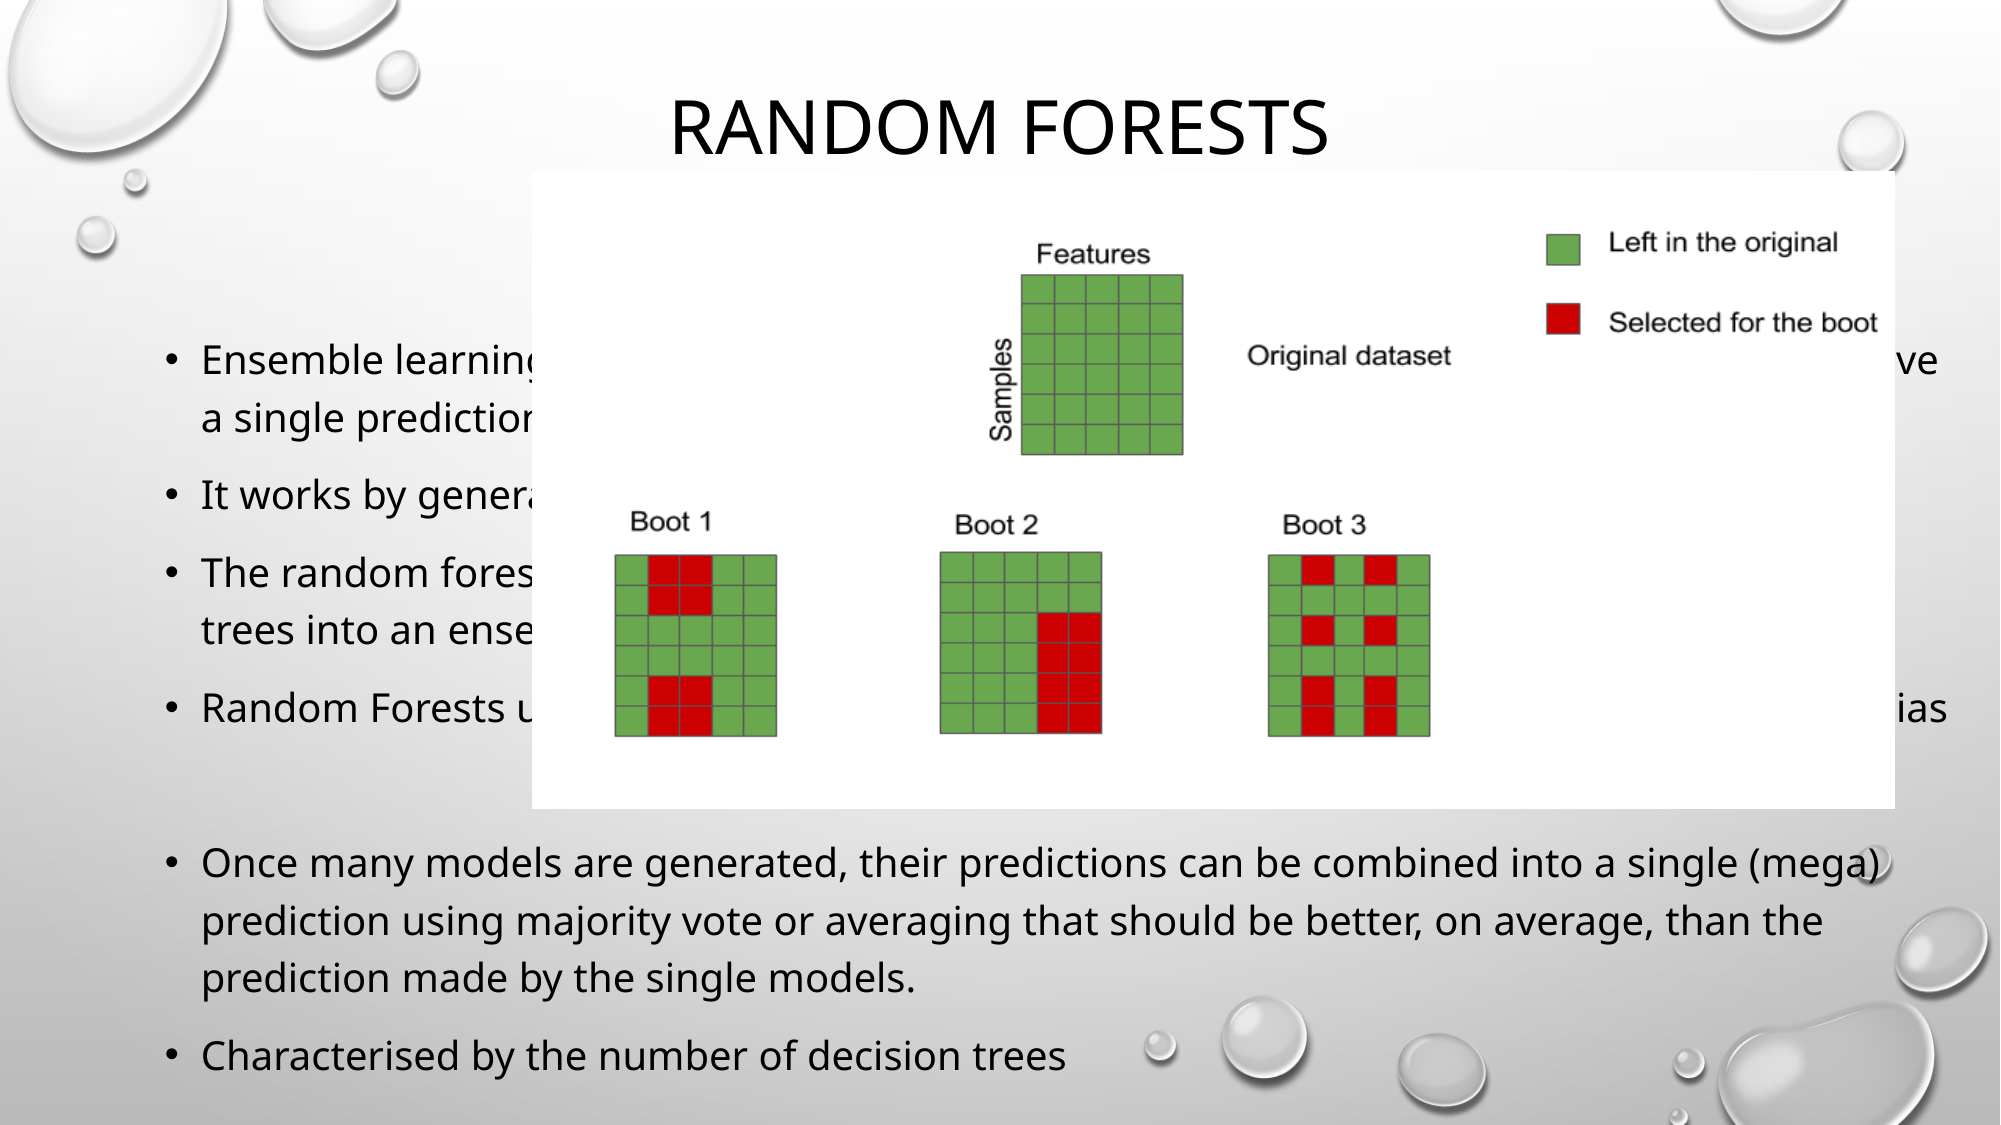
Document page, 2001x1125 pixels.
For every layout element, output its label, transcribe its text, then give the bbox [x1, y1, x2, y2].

picture [0, 0, 2000, 1125]
title Random Forests [149, 56, 1851, 204]
list Ensemble learning (or modelling) involves the combination of several diverse models to solve a single prediction problem It works by generating multiple models, which learn and make predictions independently The random forests model is an ensemble method since it aggregates a group of decision trees into an ensemble Random Forests use averaging to find a natural balance between high variance and high bias Once many models are generated, their predictions can be combined into a single (mega) prediction using majority vote or averaging that should be better, on average, than the prediction made by the single models. Characterised by the number of decision trees [149, 317, 1972, 1115]
